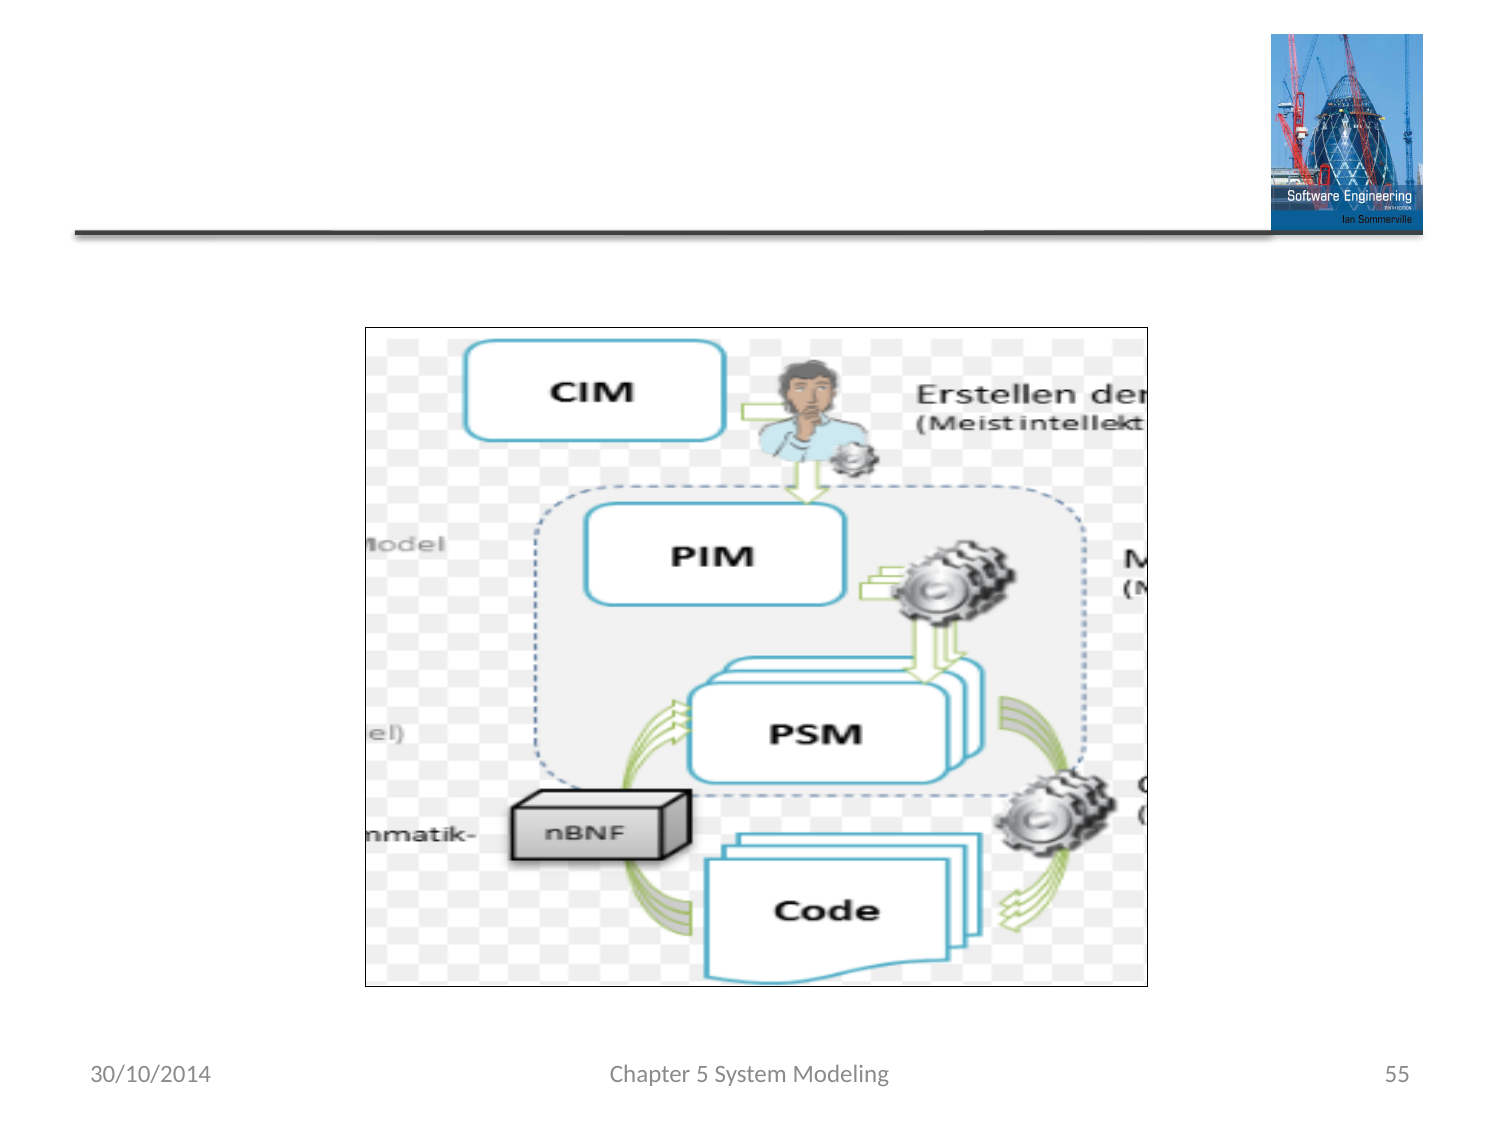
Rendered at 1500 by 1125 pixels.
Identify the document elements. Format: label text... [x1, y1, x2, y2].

slide_number 55 [1074, 1042, 1425, 1103]
footer Chapter 5 System Modeling [512, 1042, 988, 1103]
picture [1271, 34, 1423, 230]
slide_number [75, 1042, 425, 1103]
picture [365, 327, 1148, 987]
